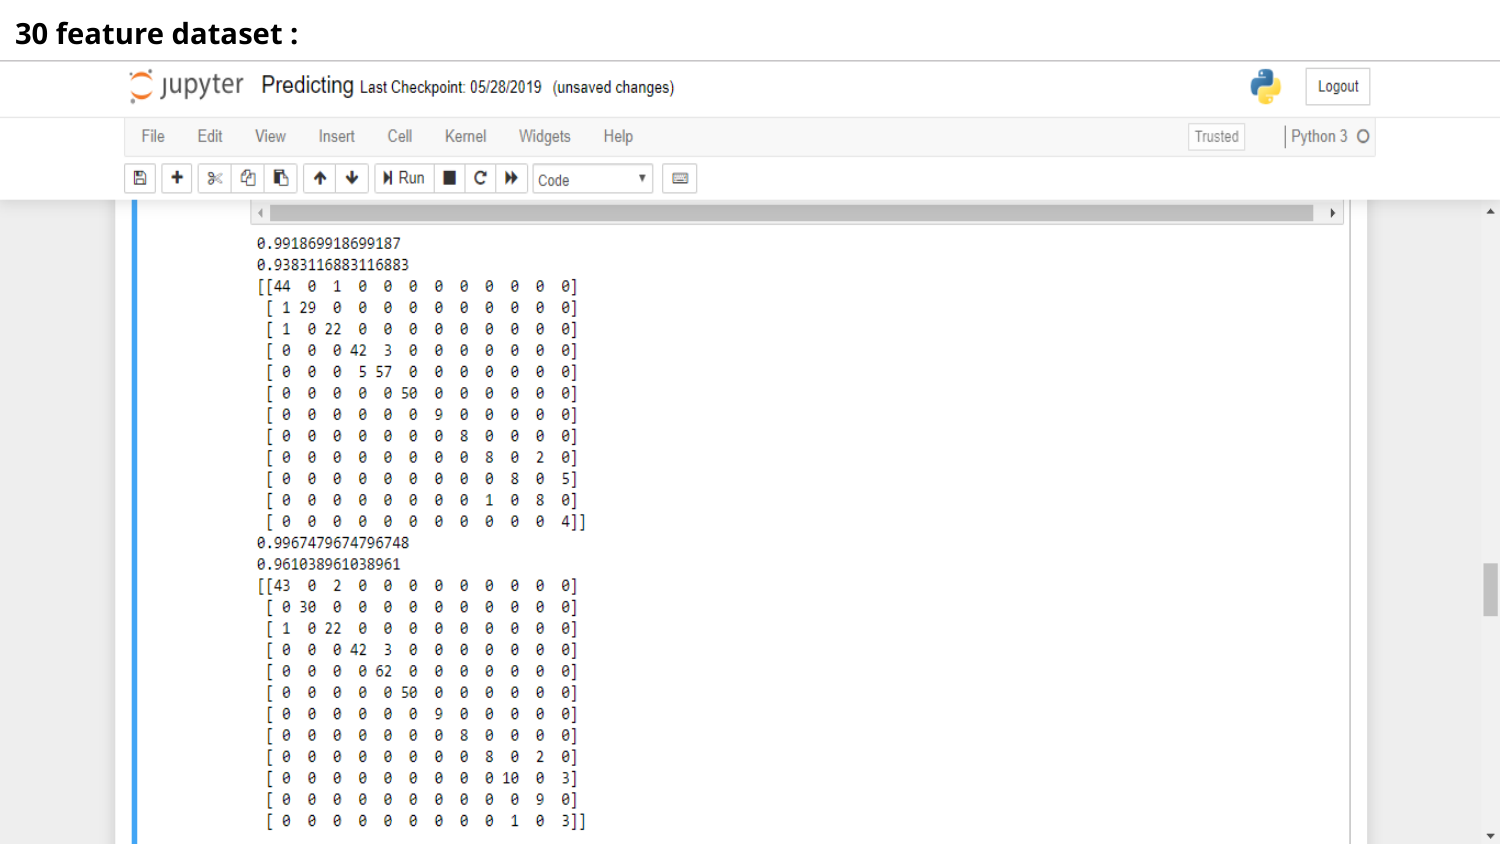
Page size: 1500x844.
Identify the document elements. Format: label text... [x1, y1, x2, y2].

picture [0, 58, 1500, 844]
title 30 feature dataset : [0, 0, 1037, 57]
